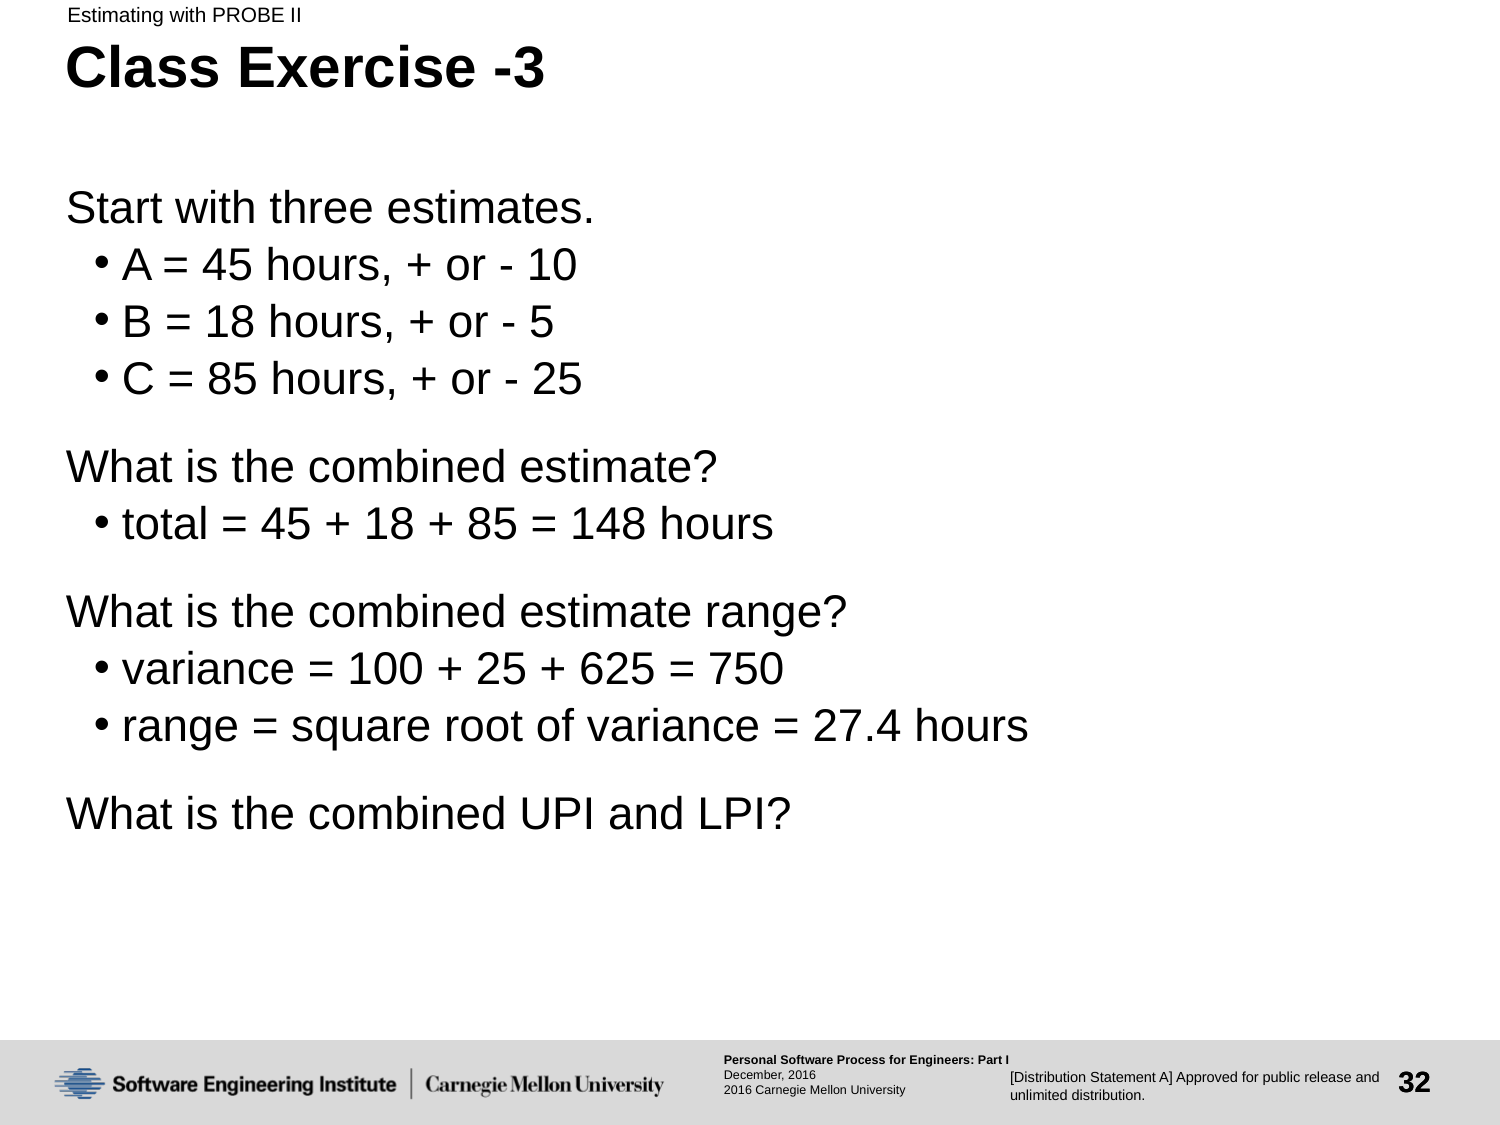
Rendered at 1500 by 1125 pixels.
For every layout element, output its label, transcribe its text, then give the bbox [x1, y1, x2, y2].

list Start with three estimates. A = 45 hours, + or - 10 B = 18 hours, + or - 5 C = 85 hours, + or - 25 What is the combined estimate? total = 45 + 18 + 85 = 148 hours What is the combined estimate range? variance = 100 + 25 + 625 = 750 range = square root of variance = 27.4 hours What is the combined UPI and LPI? [65, 177, 1431, 1000]
title Class Exercise -3 [65, 37, 1313, 148]
text_box Estimating with PROBE II [67, 1, 752, 27]
picture [46, 1061, 673, 1104]
